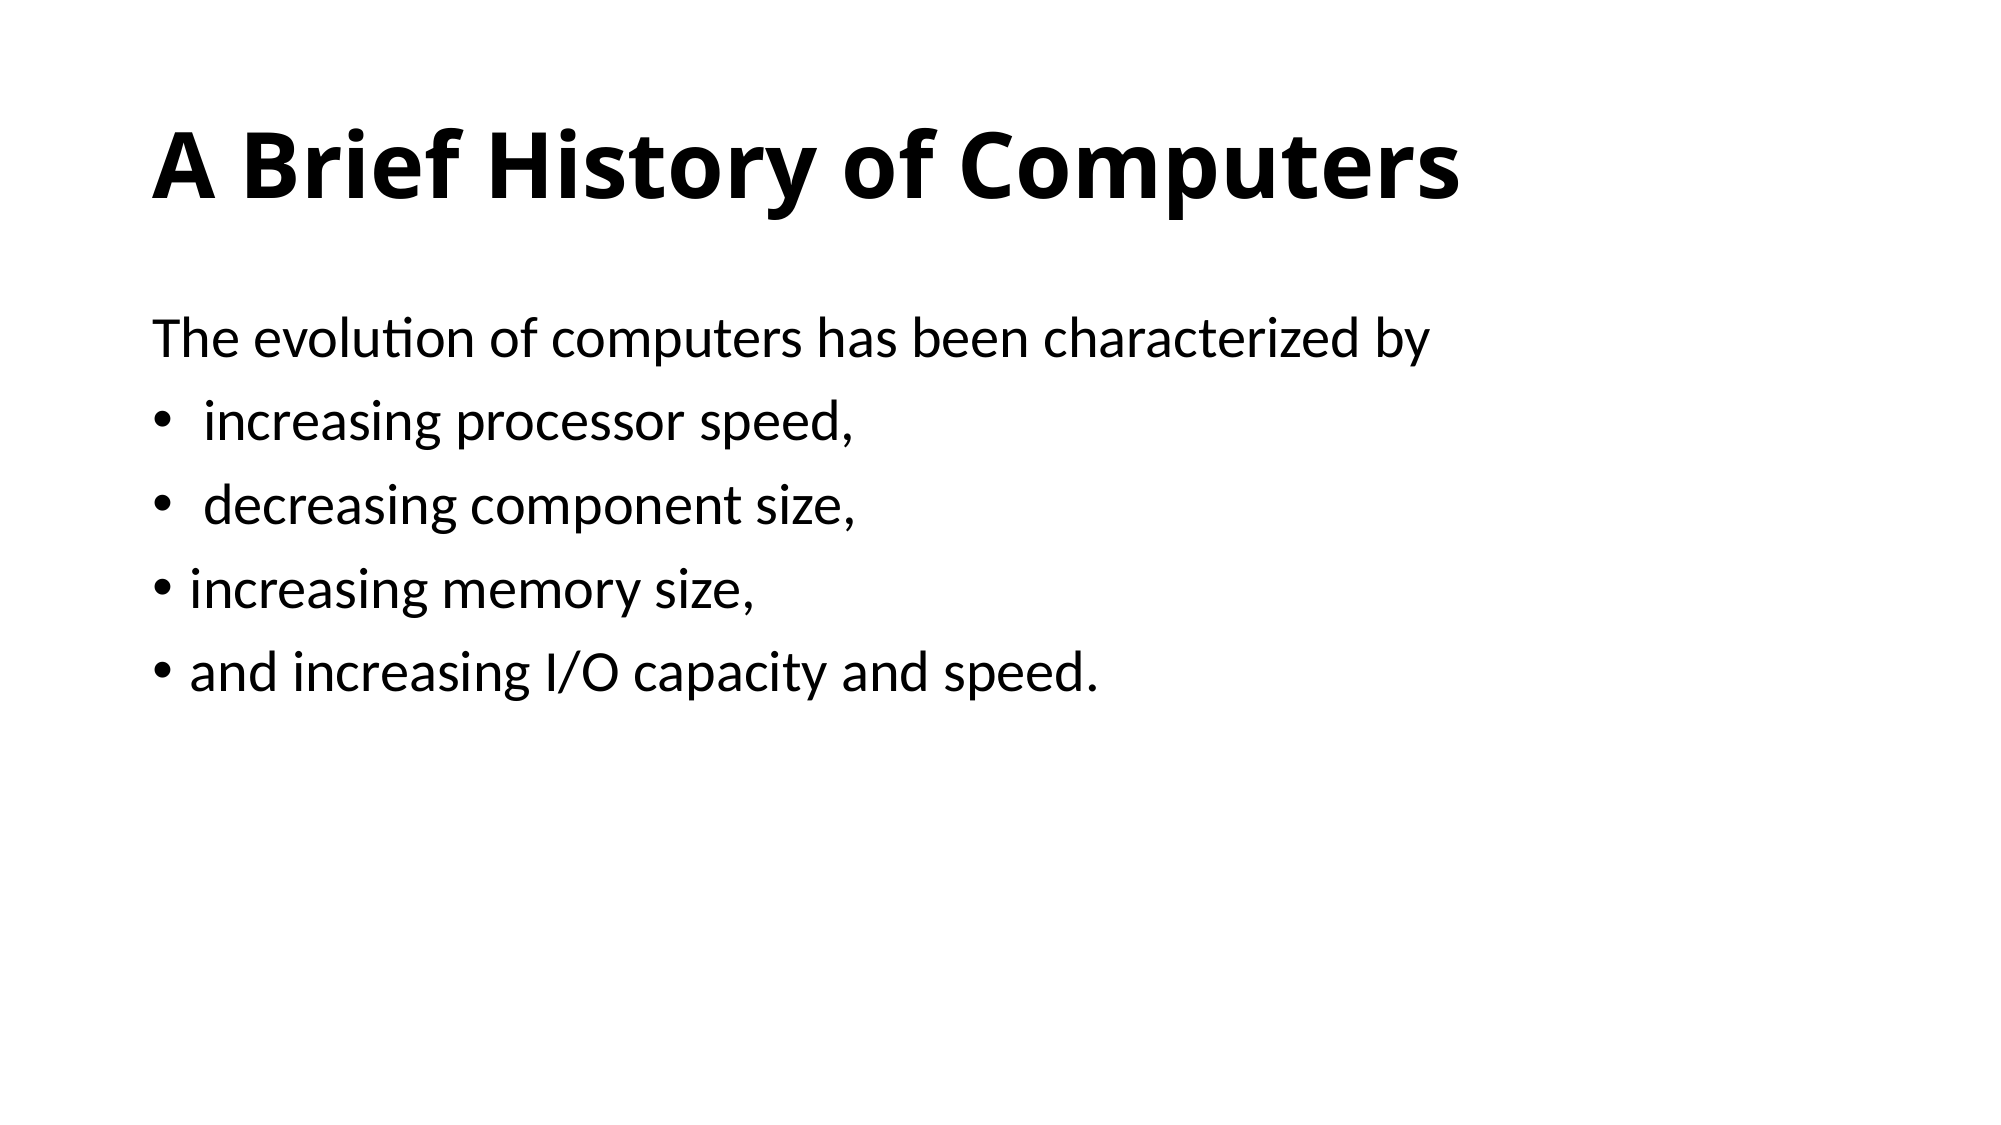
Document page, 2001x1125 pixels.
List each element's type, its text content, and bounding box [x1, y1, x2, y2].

title A Brief History of Computers [137, 59, 1863, 278]
list The evolution of computers has been characterized by increasing processor speed, decreasing component size, increasing memory size, and increasing I/O capacity and speed. [137, 299, 1863, 1014]
